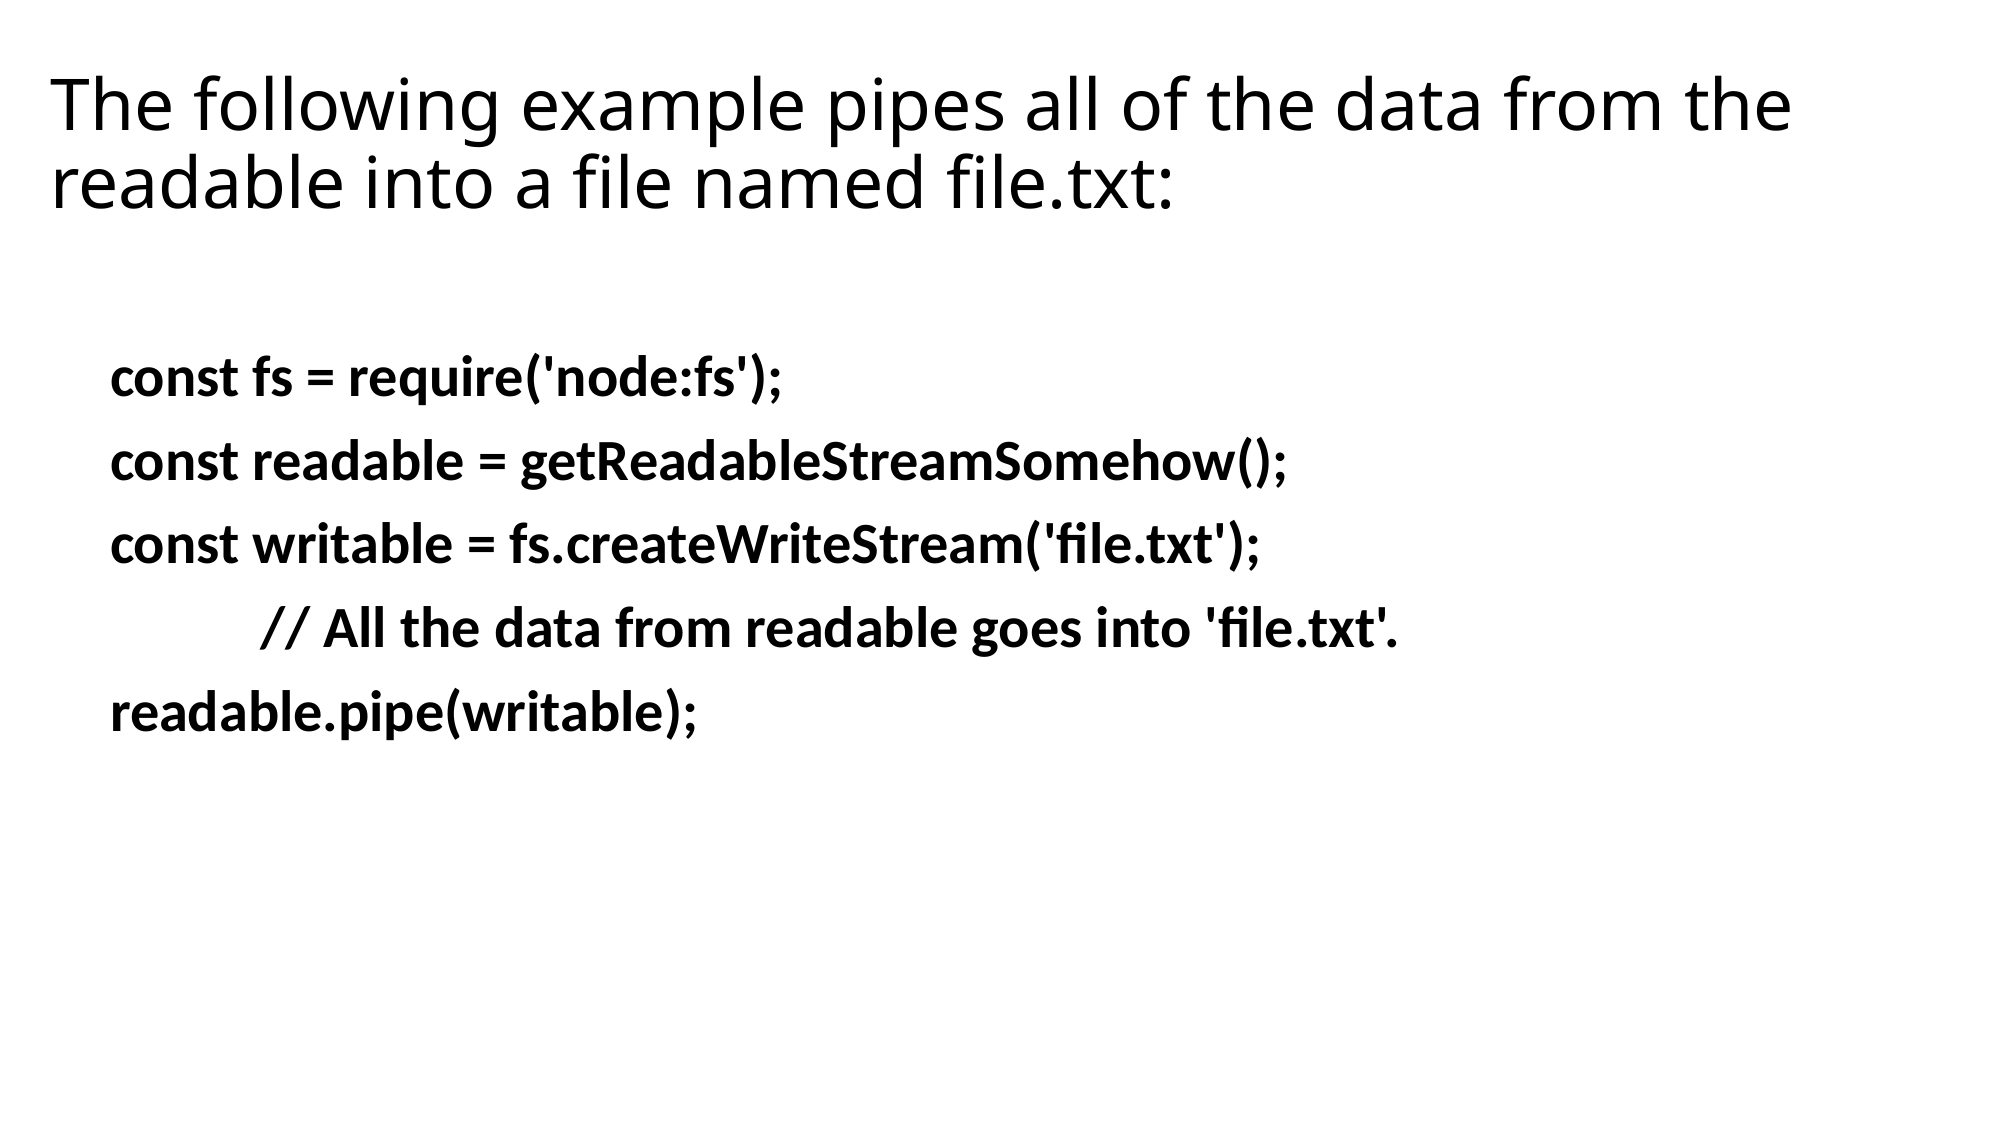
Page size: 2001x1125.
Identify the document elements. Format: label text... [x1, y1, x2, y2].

list const fs = require('node:fs'); const readable = getReadableStreamSomehow(); const writable = fs.createWriteStream('file.txt'); // All the data from readable goes into 'file.txt'. readable.pipe(writable); [95, 247, 1863, 1014]
title The following example pipes all of the data from the readable into a file named file.txt: [35, 59, 1863, 233]
